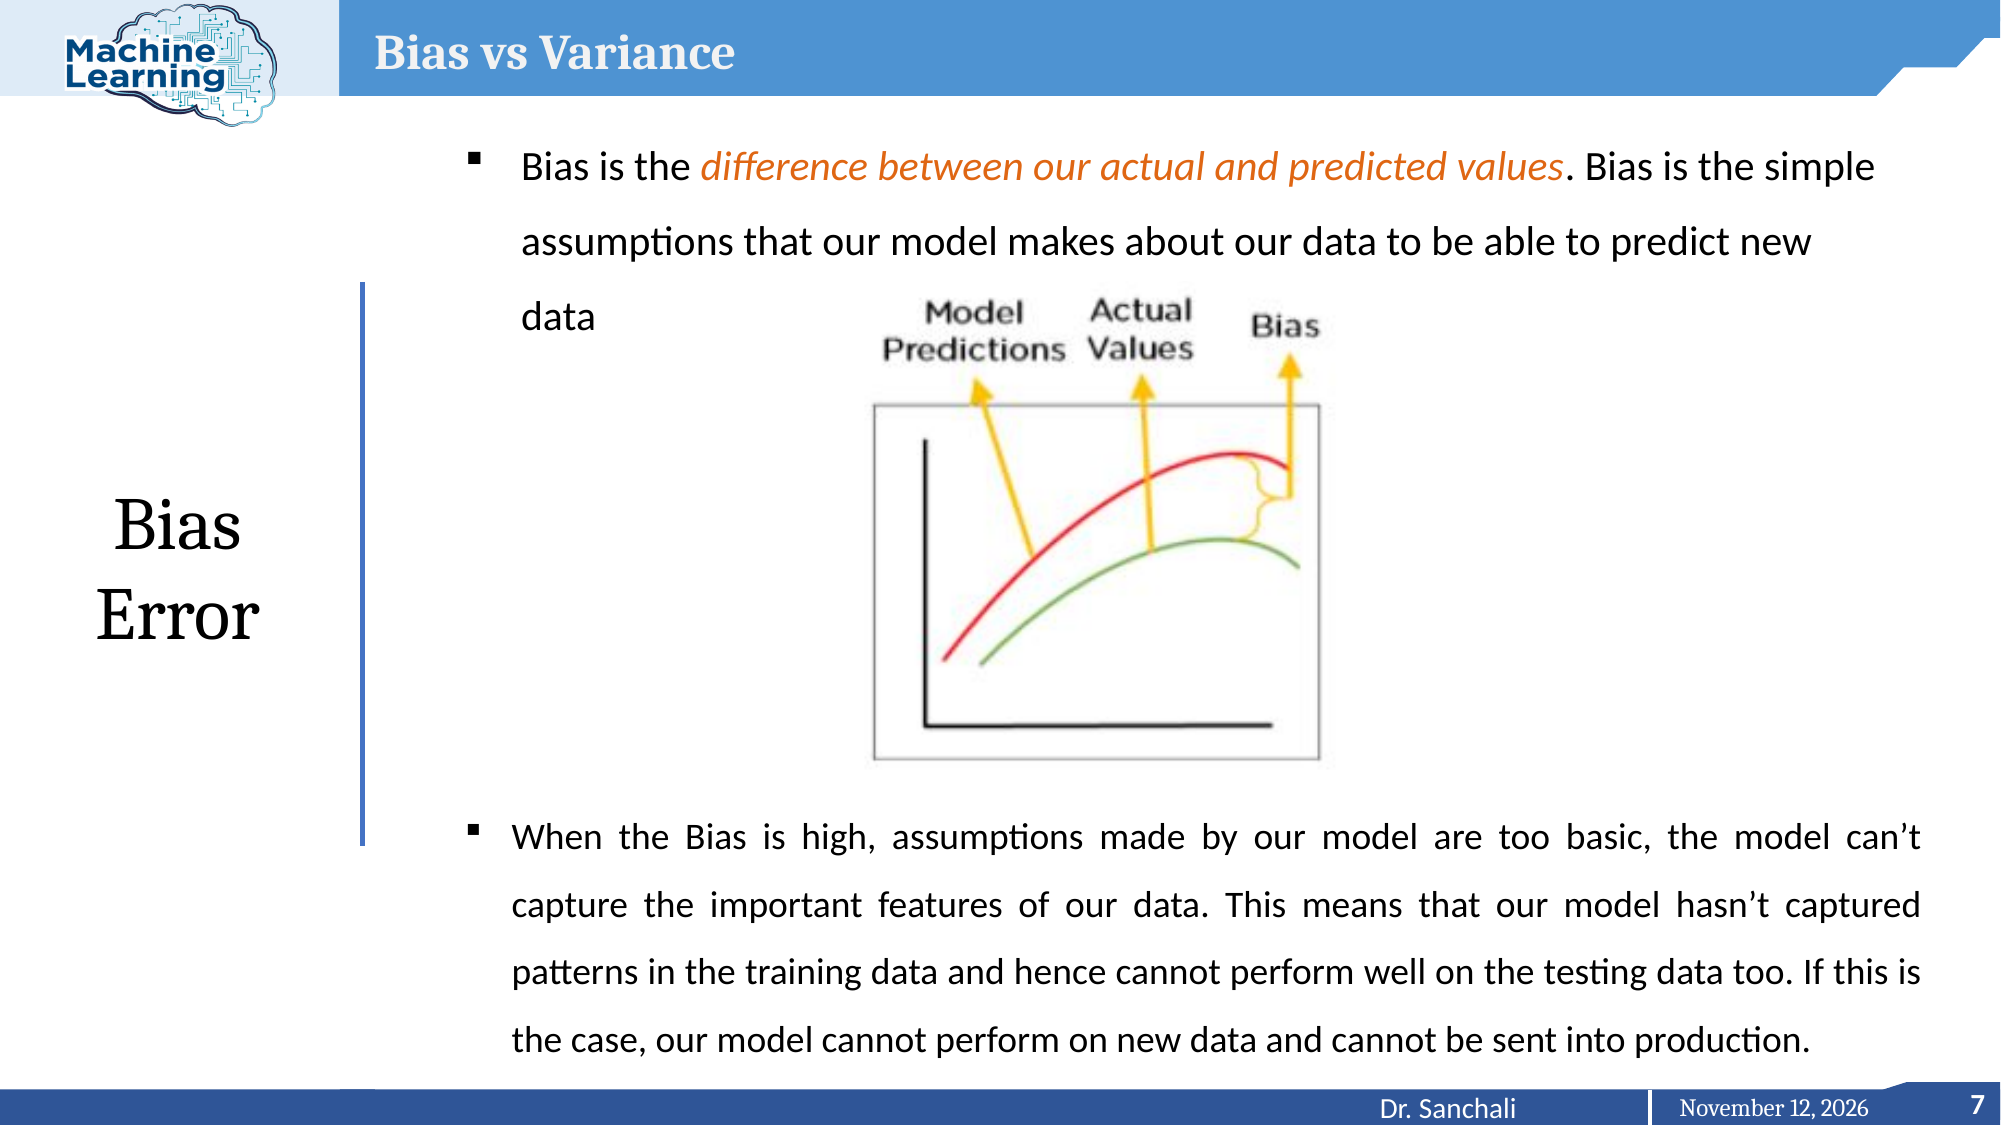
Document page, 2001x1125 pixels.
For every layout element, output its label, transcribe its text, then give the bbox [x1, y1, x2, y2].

picture [813, 281, 1364, 783]
text_box Bias vs Variance [359, 11, 1938, 87]
text_box When the Bias is high, assumptions made by our model are too basic, the model can’t capture the important features of our data. This means that our model hasn’t captured patterns in the training data and hence cannot perform well on the testing data too. If this is the case, our model cannot perform on new data and cannot be sent into production. [450, 782, 1938, 1068]
picture [64, 0, 290, 106]
text_box Bias is the difference between our actual and predicted values. Bias is the simple assumptions that our model makes about our data to be able to predict new data [450, 106, 1895, 346]
text_box Bias Error [15, 106, 341, 1022]
